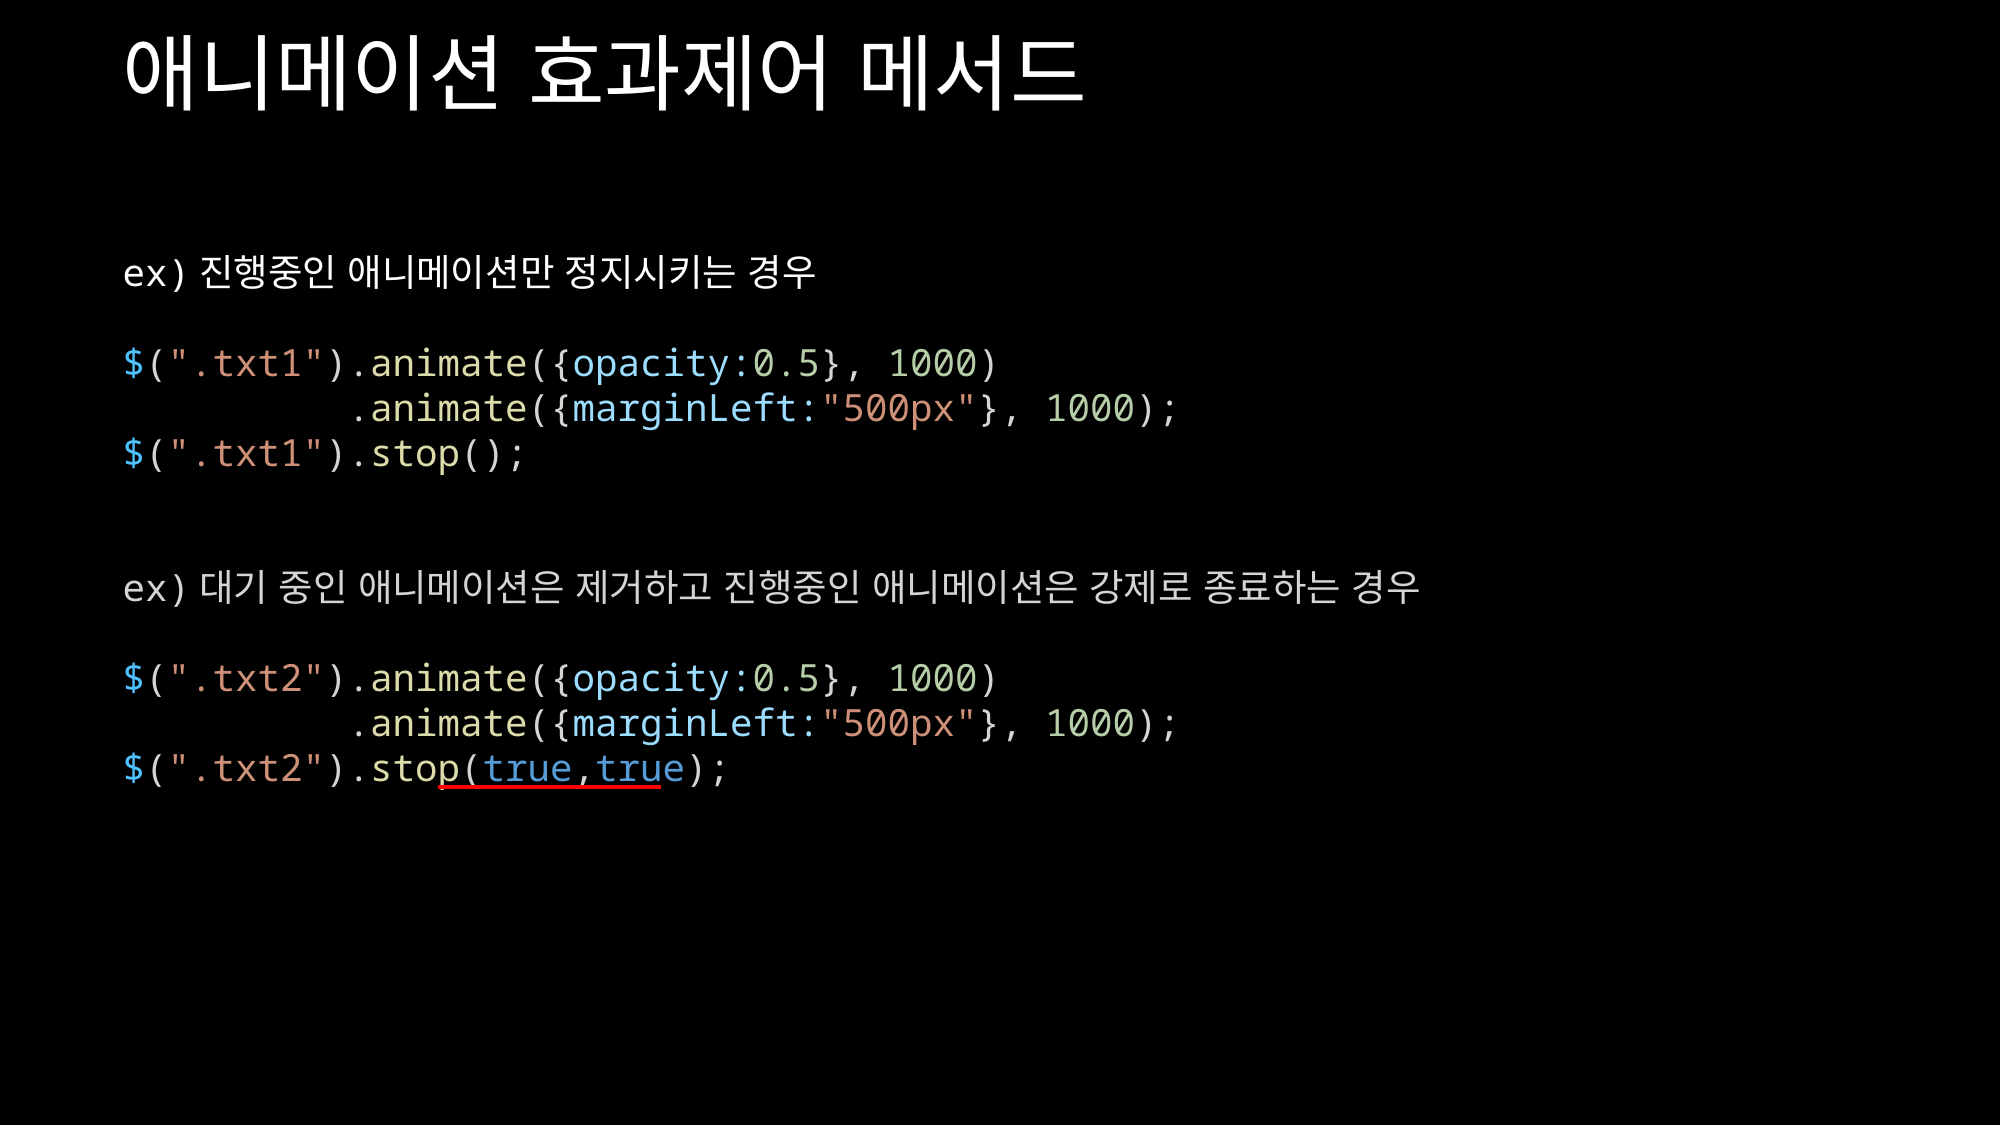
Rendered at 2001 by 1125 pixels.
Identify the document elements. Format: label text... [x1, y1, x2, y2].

text_box 애니메이션 효과제어 메서드 [107, 13, 1461, 129]
text_box ex)진행중인 애니메이션만 정지시키는 경우 $(".txt1").animate({opacity:0.5}, 1000) .animate({marginLeft:"500px"}, 1000); $(".txt1").stop(); ex)대기 중인 애니메이션은 제거하고 진행중인 애니메이션은 강제로 종료하는 경우 $(".txt2").animate({opacity:0.5}, 1000) .animate({marginLeft:"500px"}, 1000); $(".txt2").stop(true,true); [107, 241, 1693, 796]
